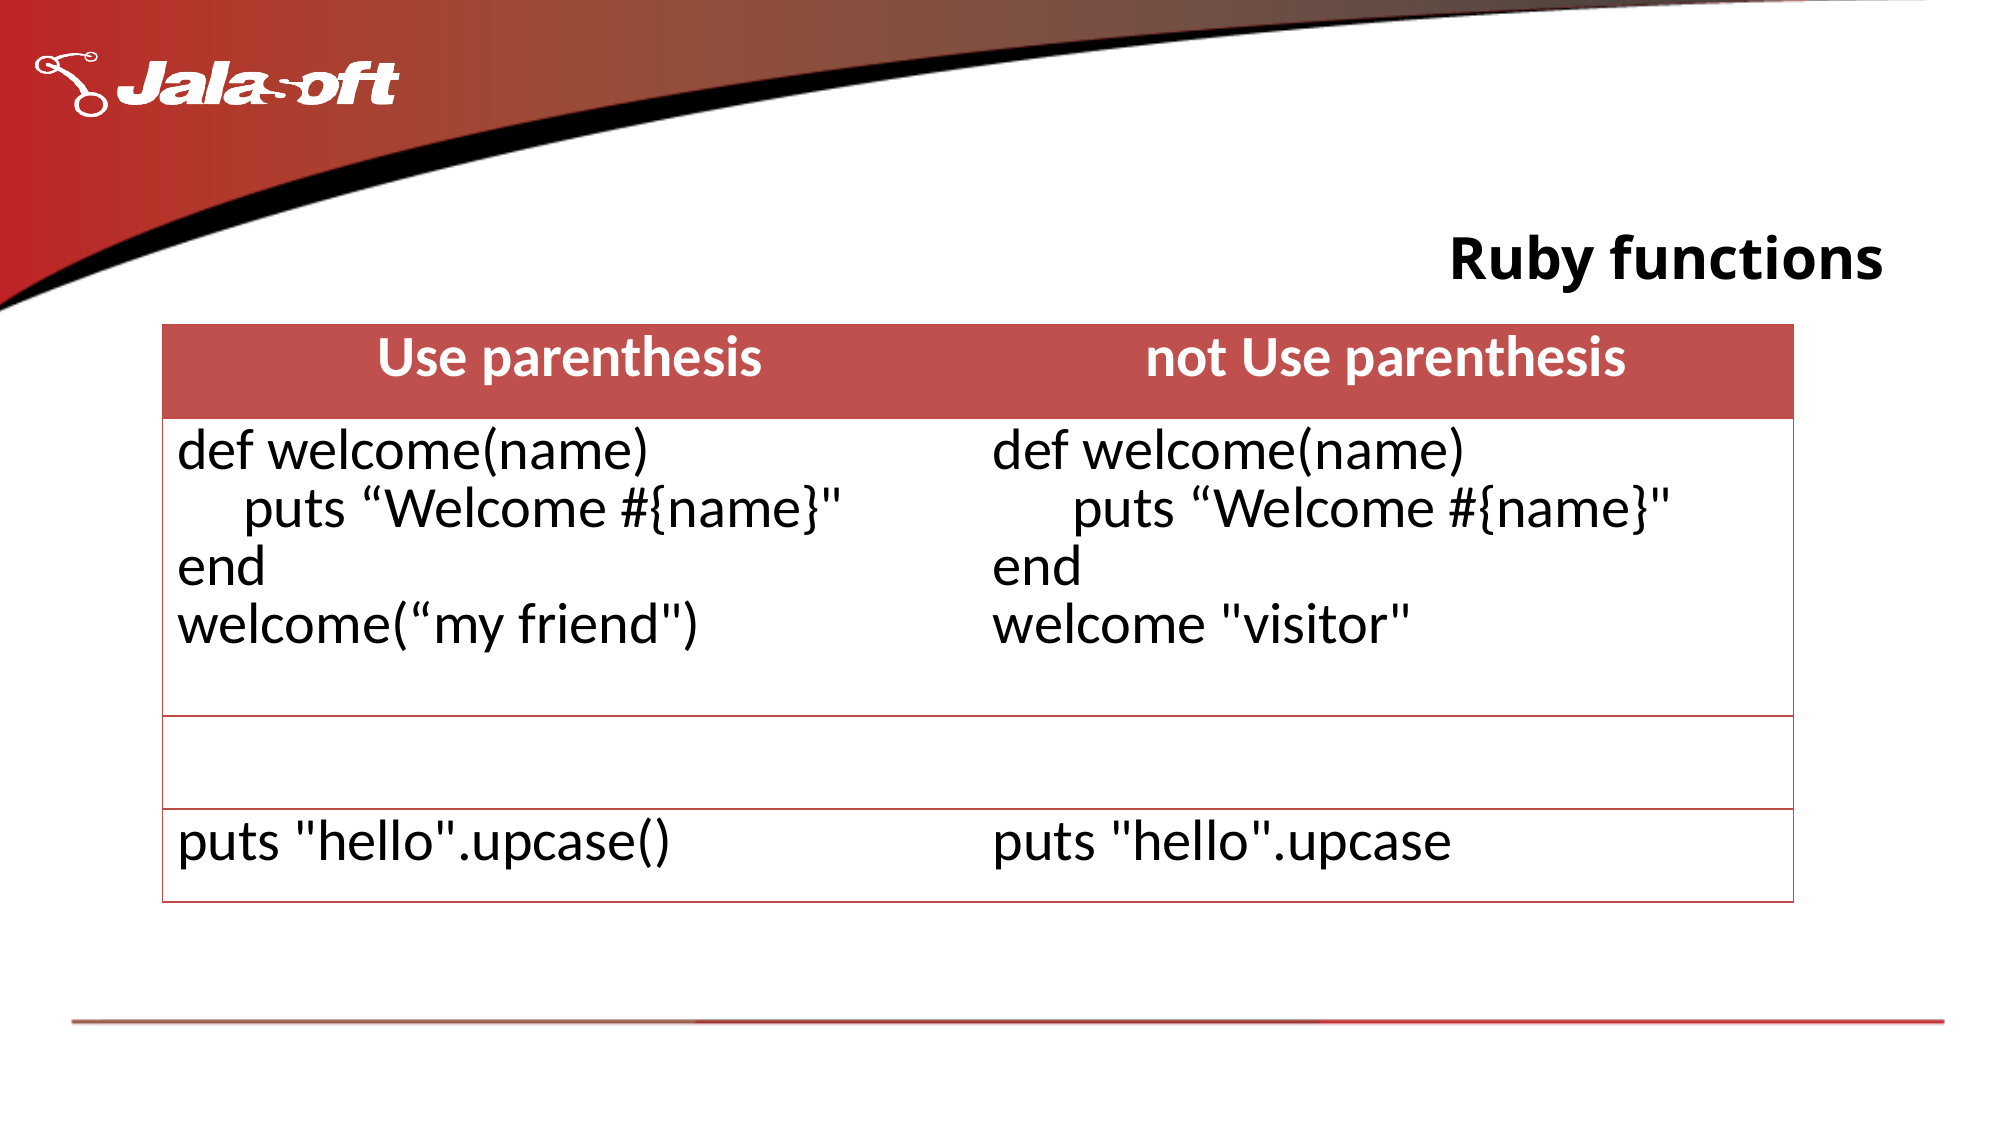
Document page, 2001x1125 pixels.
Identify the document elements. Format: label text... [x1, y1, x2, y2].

picture [0, 0, 2000, 1125]
table_cell puts "hello".upcase [978, 810, 1793, 901]
table_cell def welcome(name) puts “Welcome #{name}" end welcome(“my friend") [163, 419, 978, 715]
table_header Use parenthesis [163, 326, 978, 417]
table_cell [163, 717, 978, 808]
table_cell def welcome(name) puts “Welcome #{name}" end welcome "visitor" [978, 419, 1793, 715]
table_header not Use parenthesis [978, 326, 1793, 417]
table_cell [978, 717, 1793, 808]
table_cell puts "hello".upcase() [163, 810, 978, 901]
title Ruby functions [433, 187, 1900, 325]
